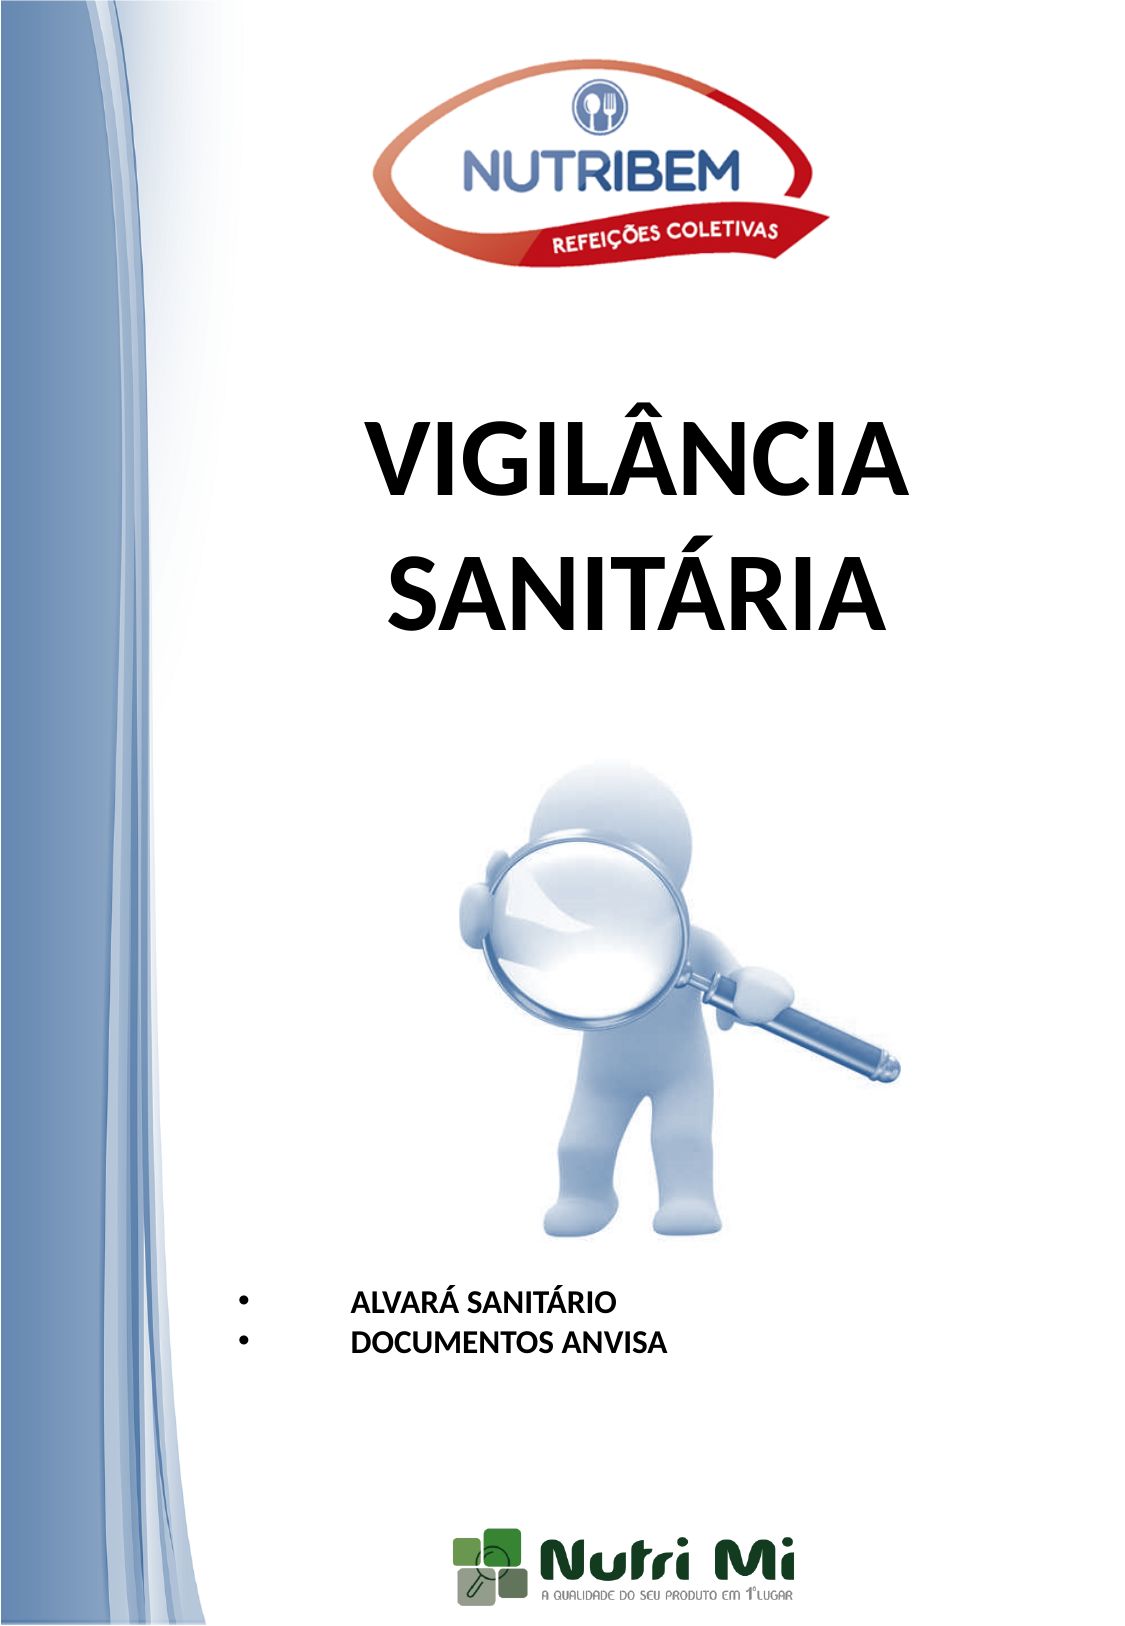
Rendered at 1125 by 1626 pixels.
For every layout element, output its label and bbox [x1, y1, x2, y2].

text_box [0, 0, 1125, 1625]
picture [359, 44, 843, 282]
picture [408, 1506, 838, 1625]
